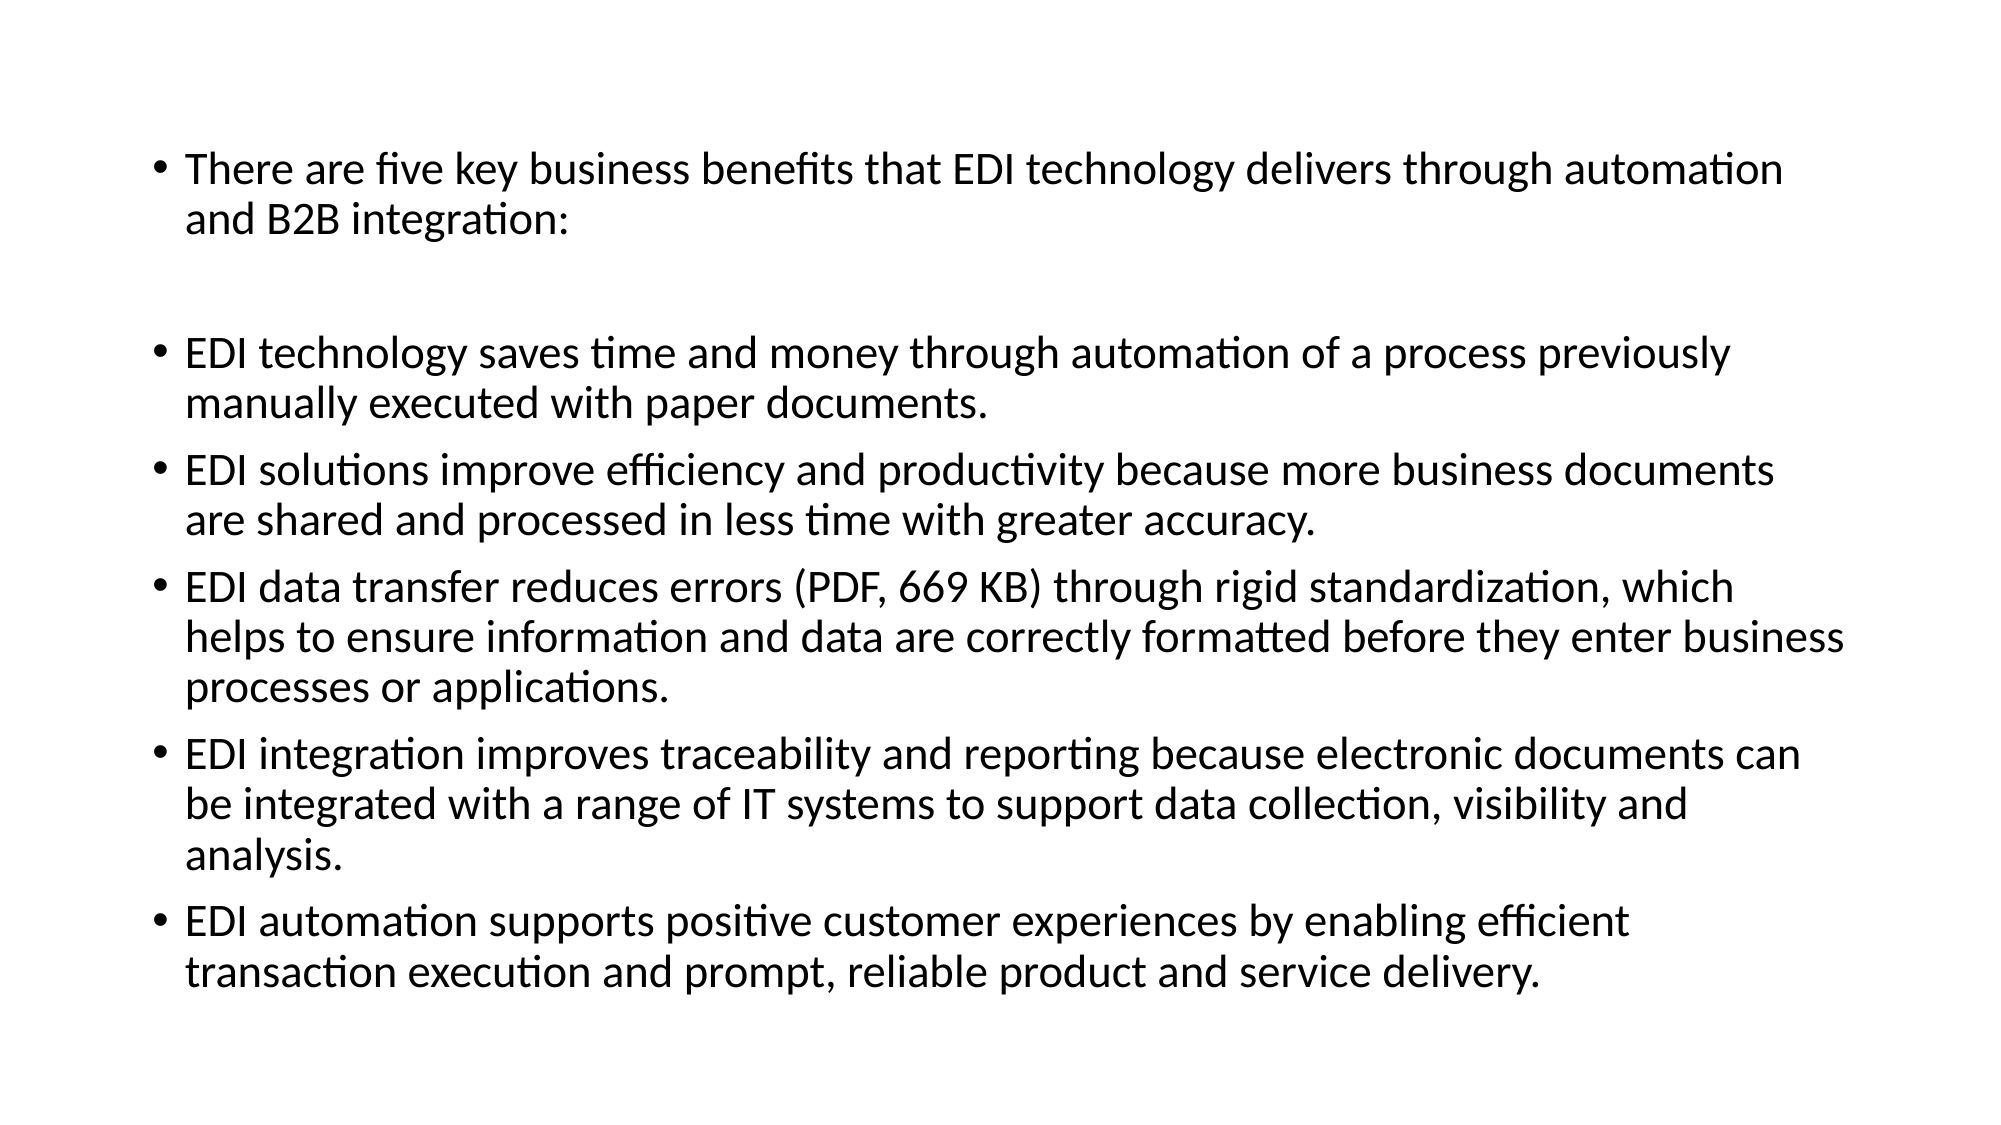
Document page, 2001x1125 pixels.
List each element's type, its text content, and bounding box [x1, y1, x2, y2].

list There are five key business benefits that EDI technology delivers through automation and B2B integration: EDI technology saves time and money through automation of a process previously manually executed with paper documents. EDI solutions improve efficiency and productivity because more business documents are shared and processed in less time with greater accuracy. EDI data transfer reduces errors (PDF, 669 KB) through rigid standardization, which helps to ensure information and data are correctly formatted before they enter business processes or applications. EDI integration improves traceability and reporting because electronic documents can be integrated with a range of IT systems to support data collection, visibility and analysis. EDI automation supports positive customer experiences by enabling efficient transaction execution and prompt, reliable product and service delivery. [137, 136, 1863, 1014]
